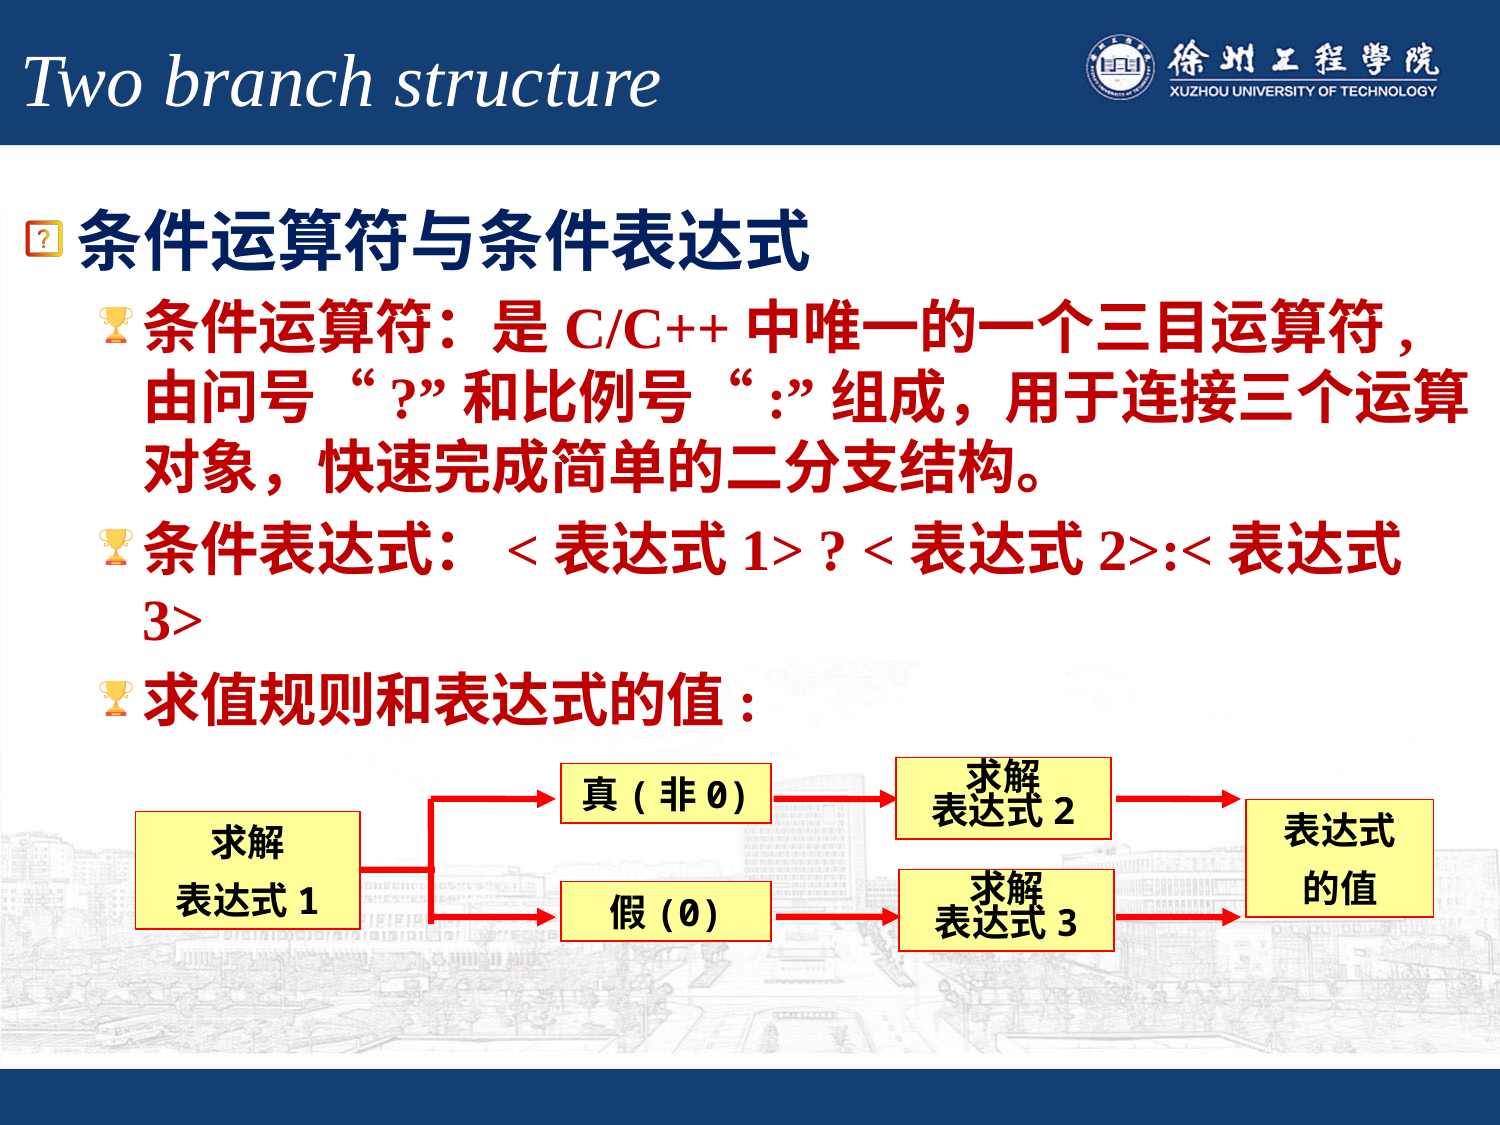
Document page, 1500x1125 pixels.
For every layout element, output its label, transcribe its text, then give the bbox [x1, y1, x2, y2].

text_box 求解 表达式1 [135, 811, 361, 929]
text_box 求解 表达式3 [899, 869, 1115, 951]
title Two branch structure [5, 23, 1084, 123]
text_box 表达式 的值 [1246, 799, 1434, 917]
text_box 假(0) [560, 881, 772, 942]
text_box [430, 792, 556, 806]
picture [0, 0, 1500, 1125]
text_box 求解 表达式2 [895, 757, 1111, 839]
text_box [776, 910, 899, 923]
text_box [430, 910, 556, 924]
text_box [1116, 792, 1241, 806]
text_box 真(非0) [560, 763, 772, 824]
list 条件运算符与条件表达式 条件运算符：是C/C++中唯一的一个三目运算符,由问号“?”和比例号“:”组成，用于连接三个运算对象，快速完成简单的二分支结构。 条件表达式：<表达式1> ? <表达式2>:<表达式3> 求值规则和表达式的值: [5, 191, 1494, 1062]
text_box [773, 792, 895, 806]
text_box [1116, 910, 1242, 924]
